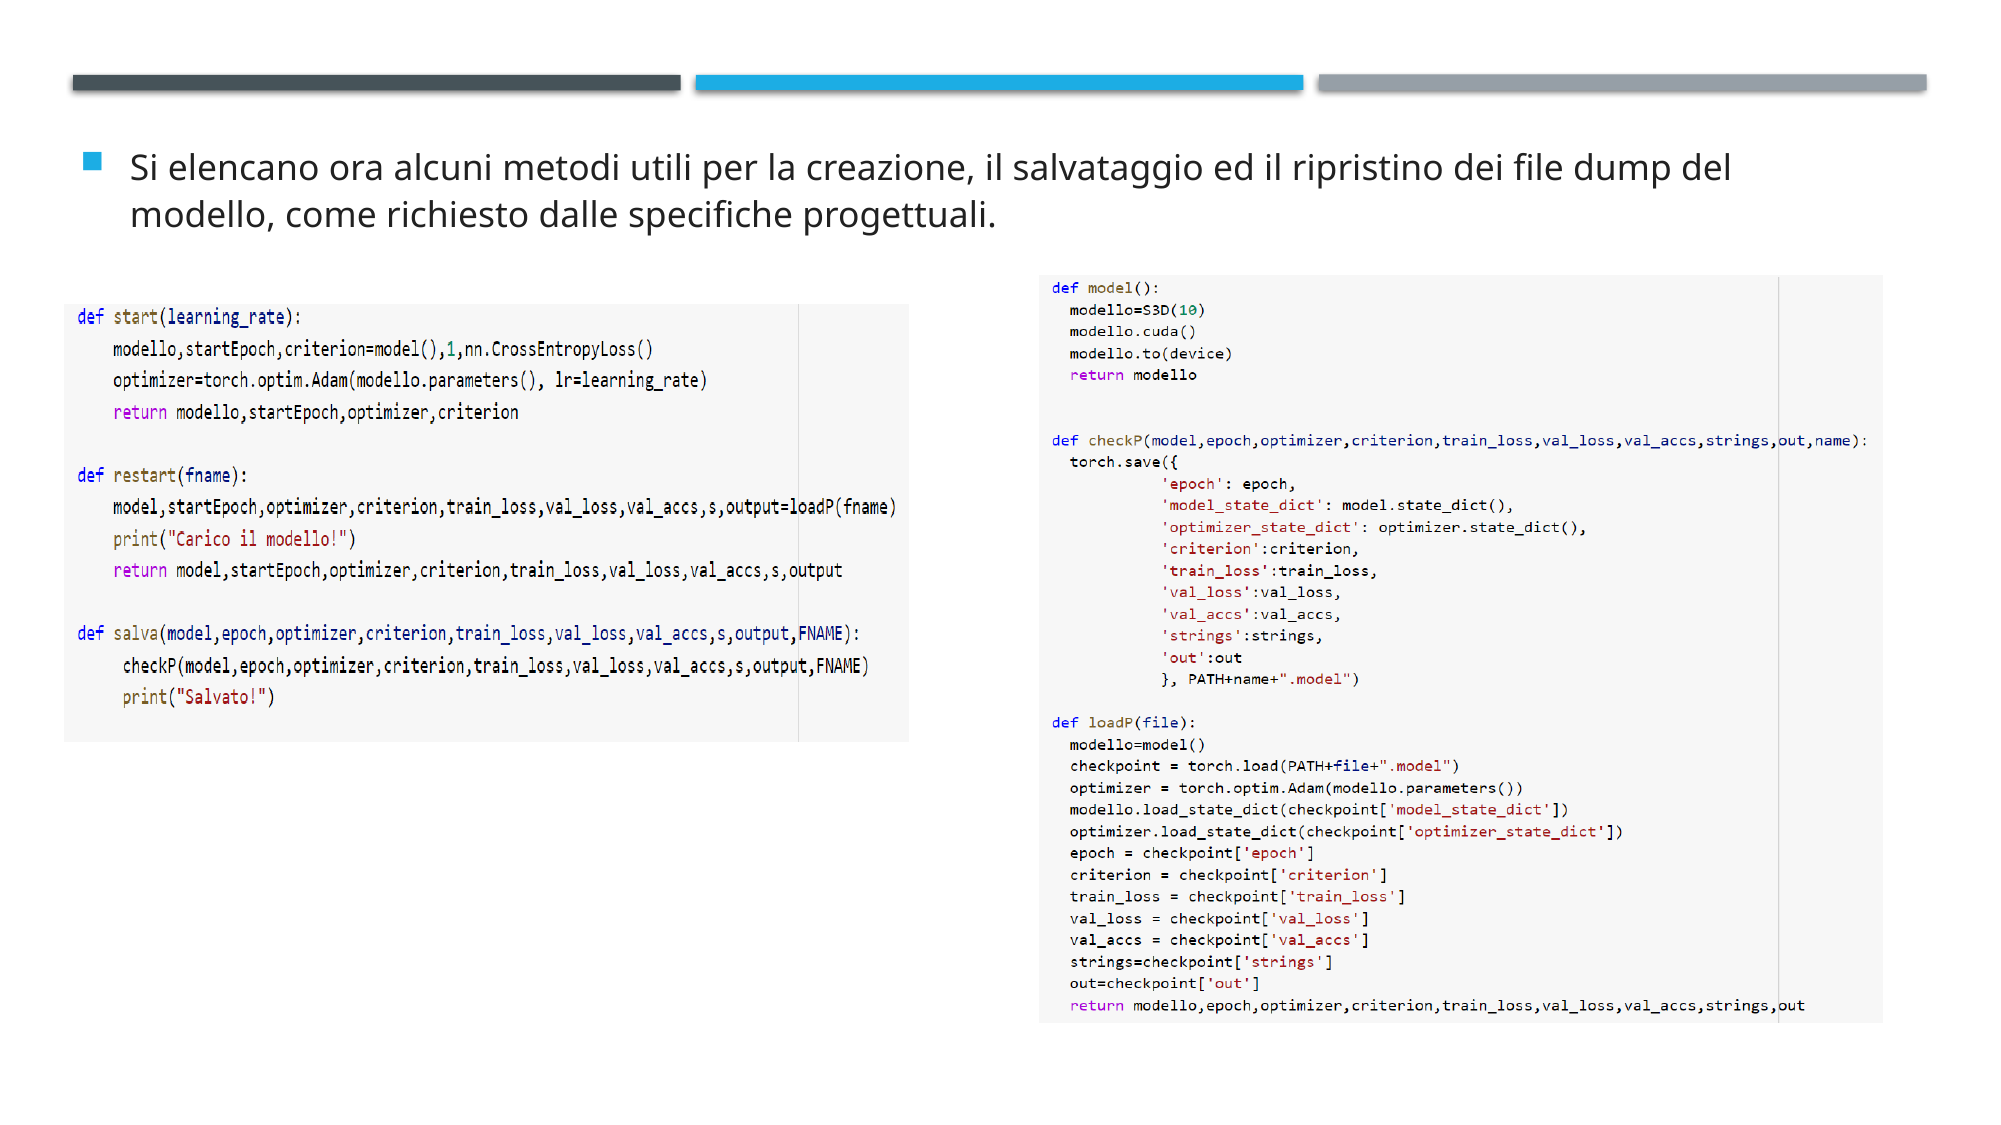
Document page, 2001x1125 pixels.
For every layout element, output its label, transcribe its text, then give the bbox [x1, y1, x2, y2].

picture [64, 303, 909, 743]
picture [1038, 274, 1883, 1024]
list Si elencano ora alcuni metodi utili per la creazione, il salvataggio ed il ripristino dei file dump del modello, come richiesto dalle specifiche progettuali. [64, 0, 1875, 486]
